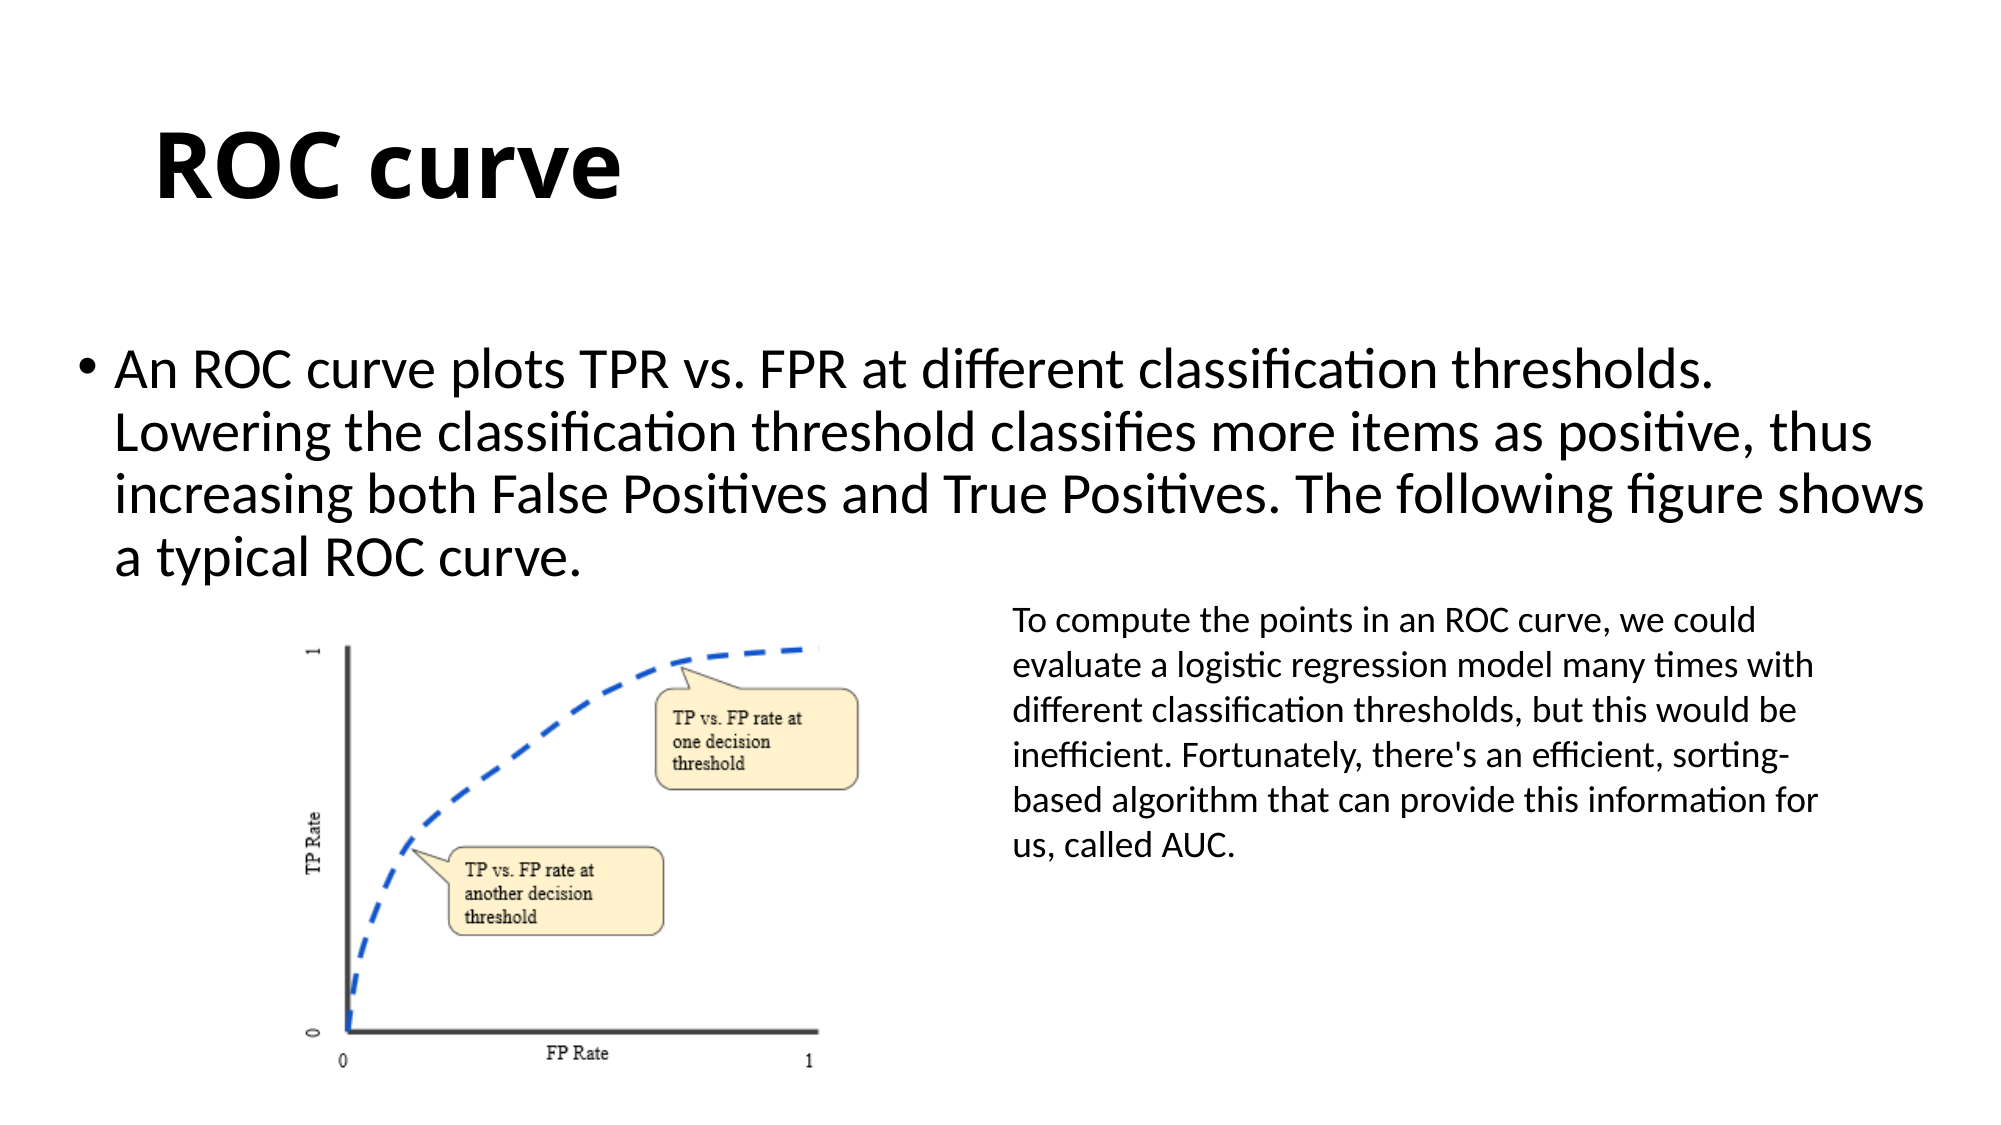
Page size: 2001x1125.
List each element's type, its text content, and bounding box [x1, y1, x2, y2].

title ROC curve [137, 59, 1863, 278]
list An ROC curve plots TPR vs. FPR at different classification thresholds. Lowering the classification threshold classifies more items as positive, thus increasing both False Positives and True Positives. The following figure shows a typical ROC curve. [62, 330, 1950, 921]
picture [270, 612, 901, 1099]
text_box To compute the points in an ROC curve, we could evaluate a logistic regression model many times with different classification thresholds, but this would be inefficient. Fortunately, there's an efficient, sorting-based algorithm that can provide this information for us, called AUC. [997, 587, 1848, 873]
